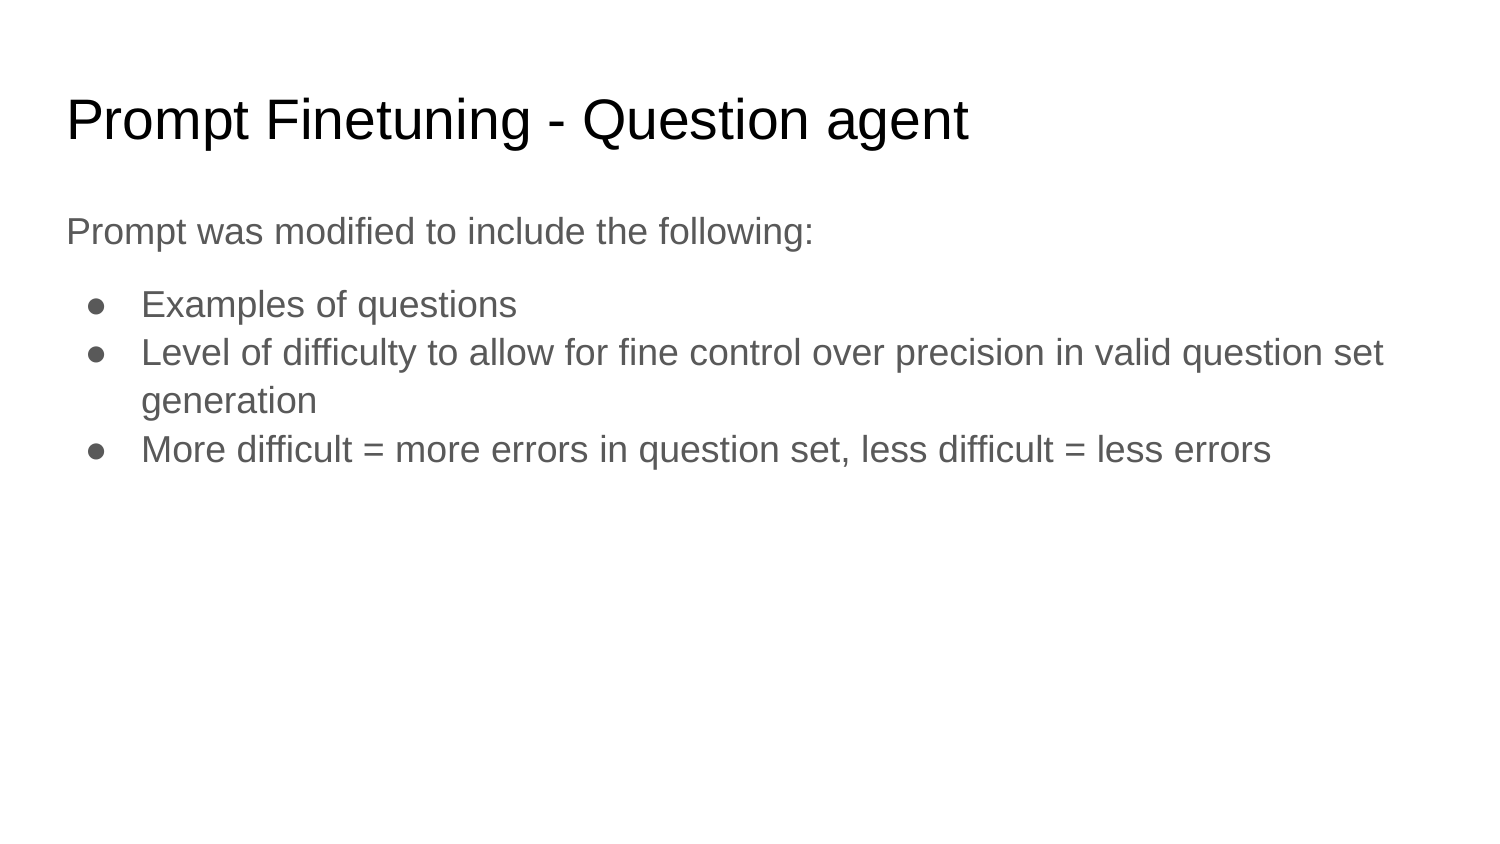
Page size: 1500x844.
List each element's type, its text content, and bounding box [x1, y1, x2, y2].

title Prompt Finetuning - Question agent [51, 72, 1449, 167]
list Prompt was modified to include the following: Examples of questions Level of difficulty to allow for fine control over precision in valid question set generation More difficult = more errors in question set, less difficult = less errors [51, 189, 1449, 750]
